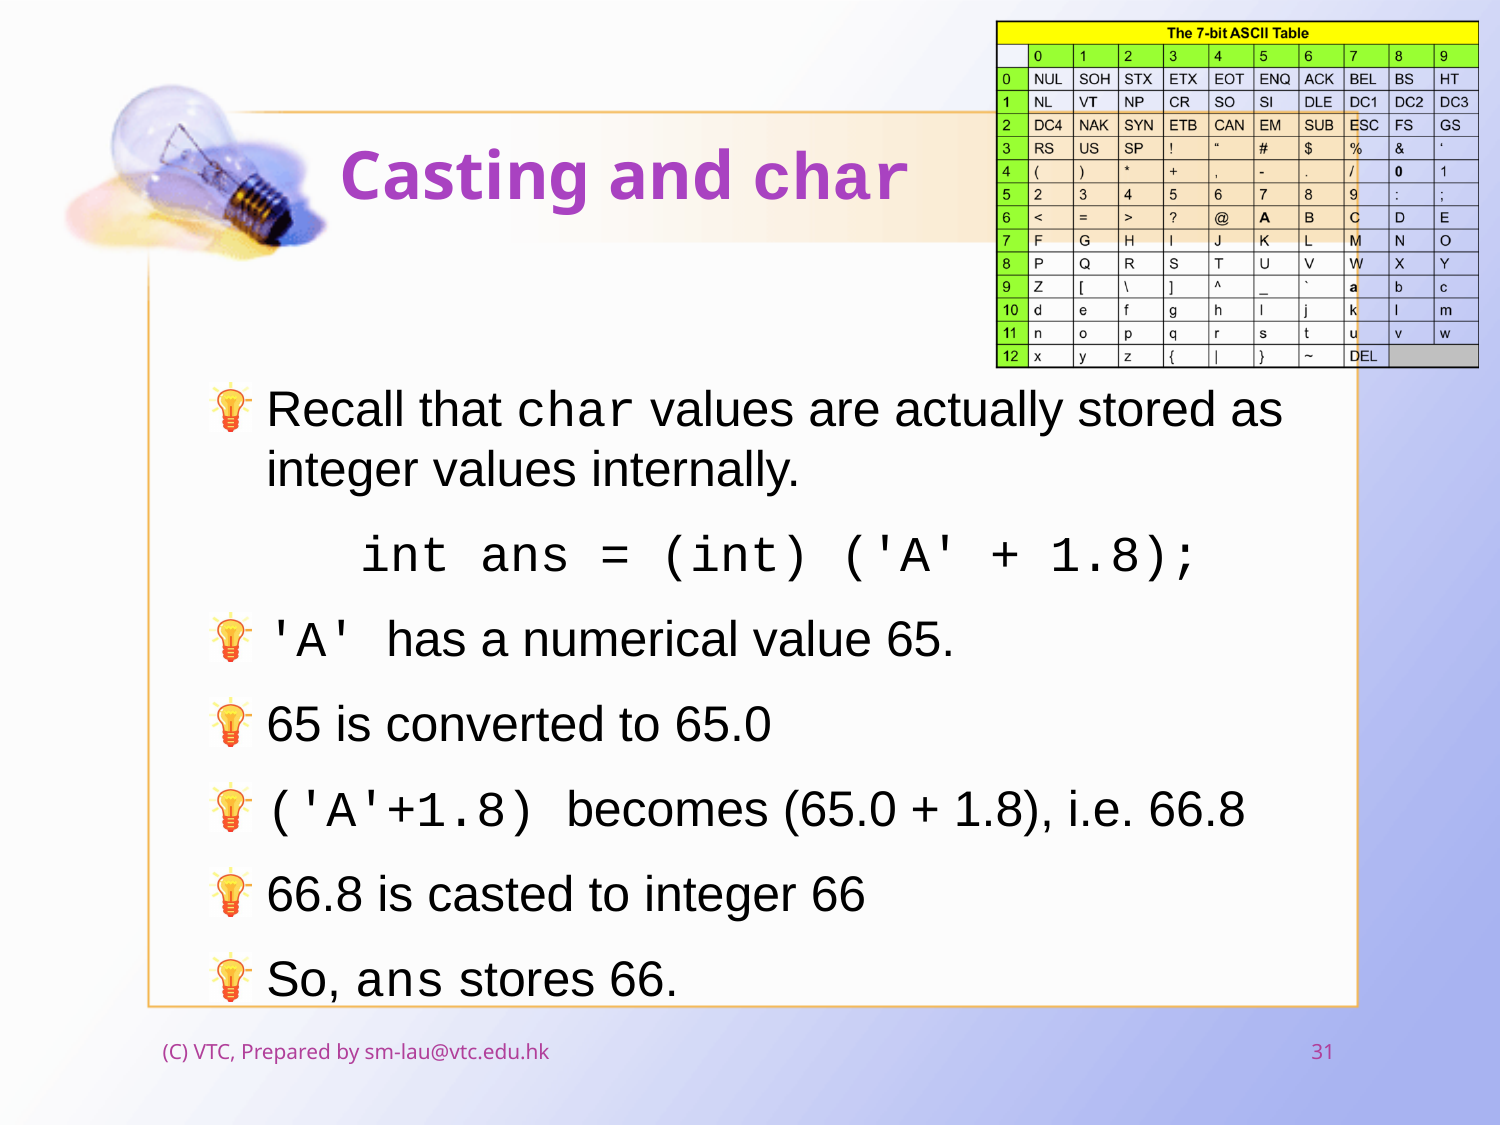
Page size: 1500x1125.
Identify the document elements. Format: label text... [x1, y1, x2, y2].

picture [0, 0, 1500, 1125]
slide_number 31 [1237, 1024, 1351, 1076]
list Recall that char values are actually stored as integer values internally. int ans = (int) ('A' + 1.8); 'A' has a numerical value 65. 65 is converted to 65.0 ('A'+1.8) becomes (65.0 + 1.8), i.e. 66.8 66.8 is casted to integer 66 So, ans stores 66. [194, 369, 1330, 1036]
footer (C) VTC, Prepared by sm-lau@vtc.edu.hk [147, 1024, 680, 1076]
title Casting and char [324, 134, 987, 223]
